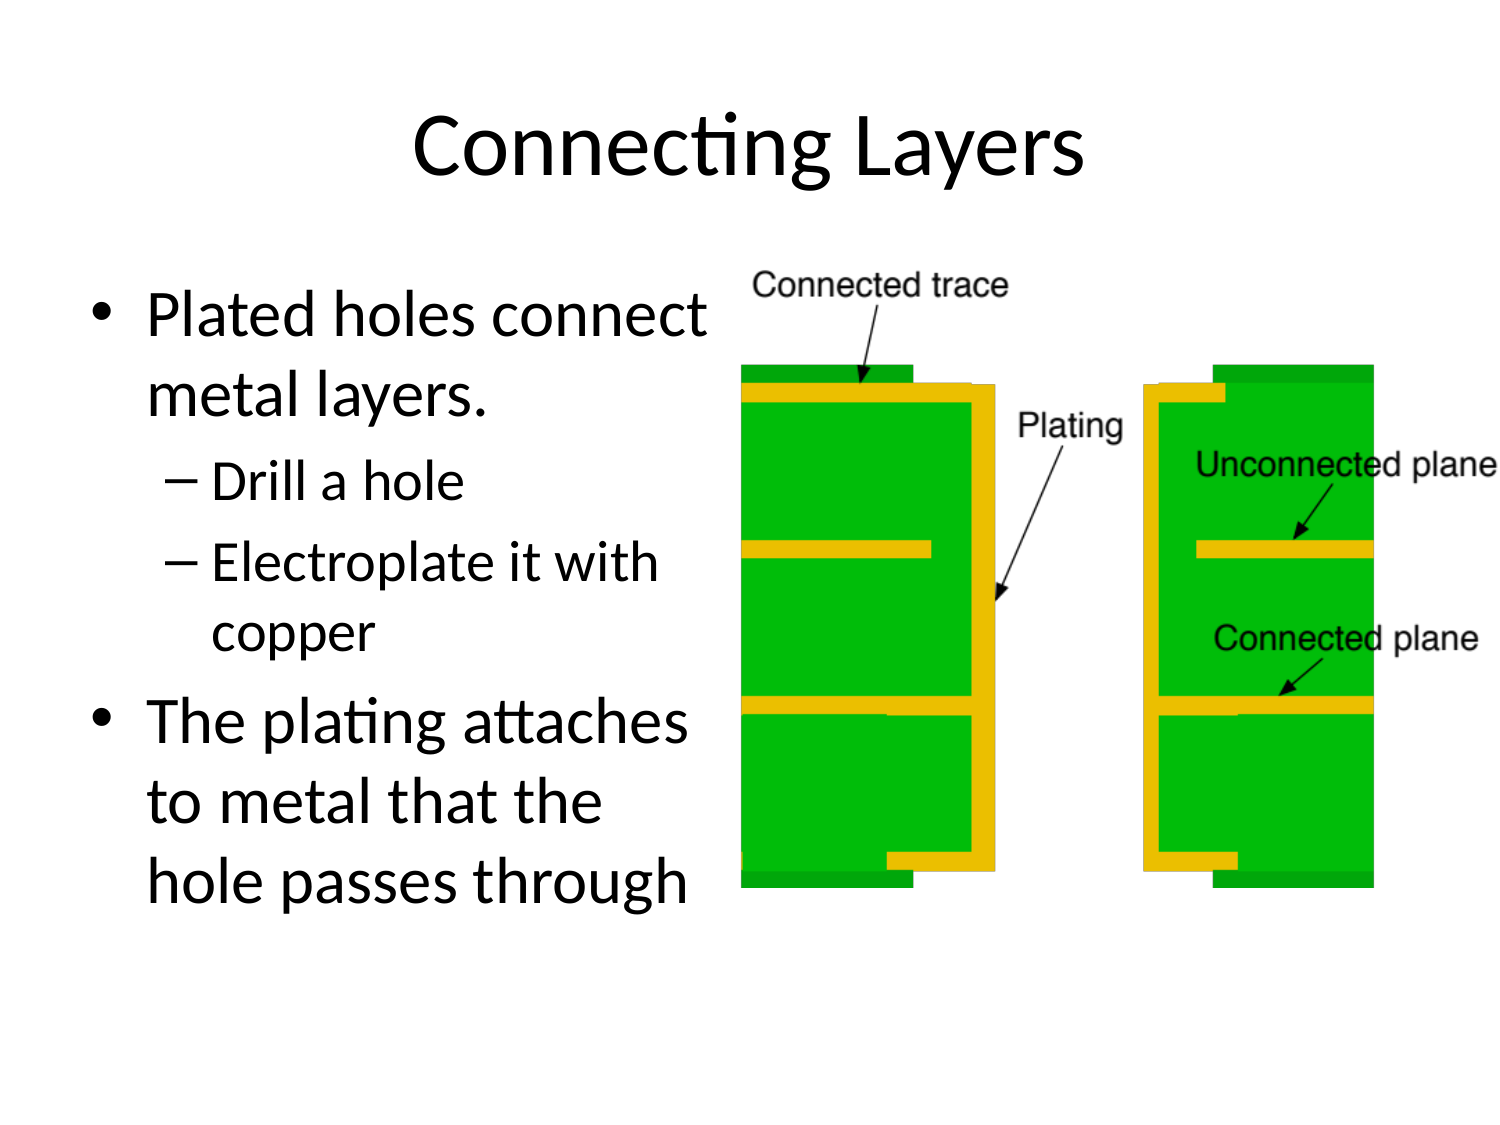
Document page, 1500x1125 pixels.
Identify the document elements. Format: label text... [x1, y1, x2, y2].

picture [733, 262, 1500, 889]
title Connecting Layers [75, 45, 1425, 233]
list Plated holes connect metal layers. Drill a hole Electroplate it with copper The plating attaches to metal that the hole passes through [75, 262, 734, 1005]
